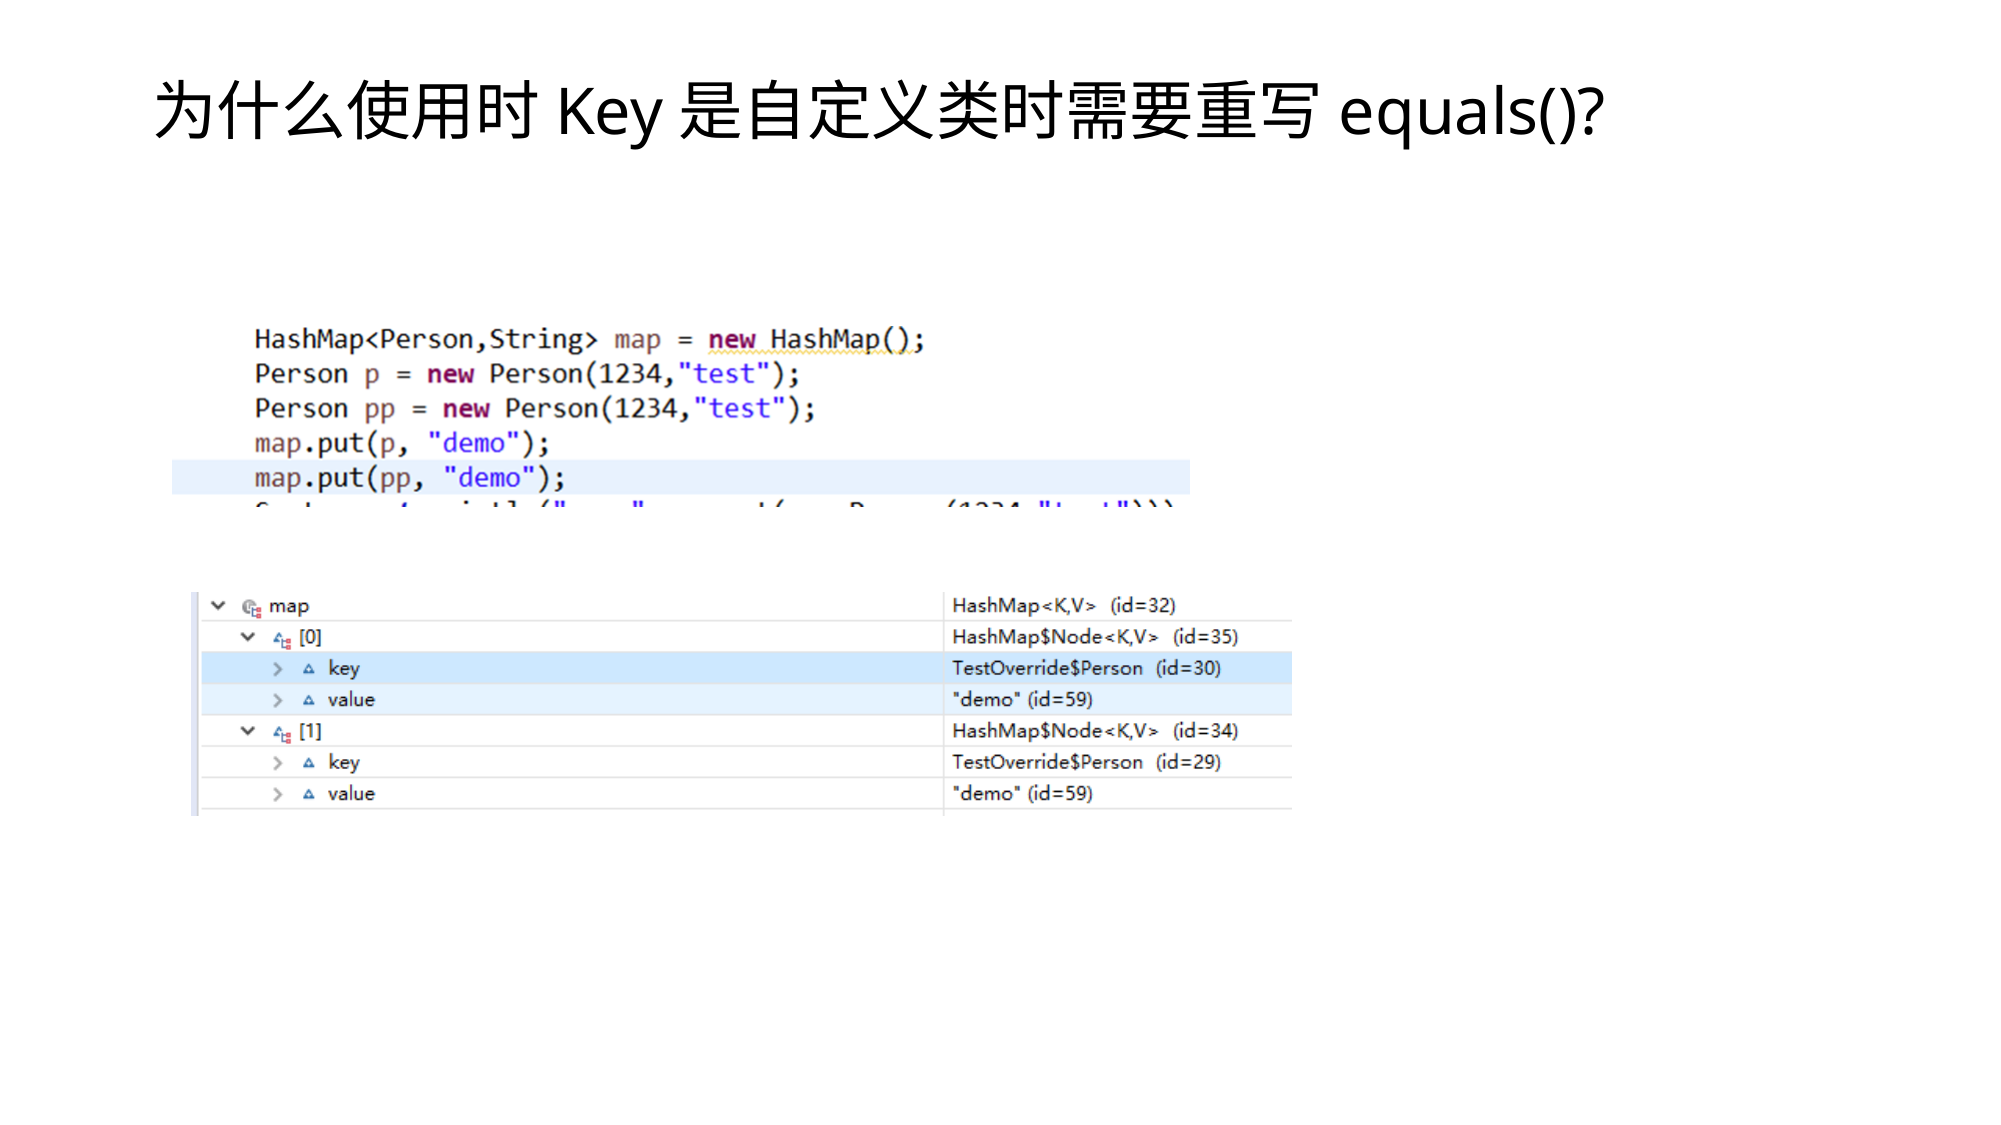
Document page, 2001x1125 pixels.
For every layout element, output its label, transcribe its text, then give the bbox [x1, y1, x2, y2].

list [191, 592, 1292, 816]
picture [172, 326, 1190, 507]
title 为什么使用时Key是自定义类时需要重写equals()? [137, 59, 1863, 278]
